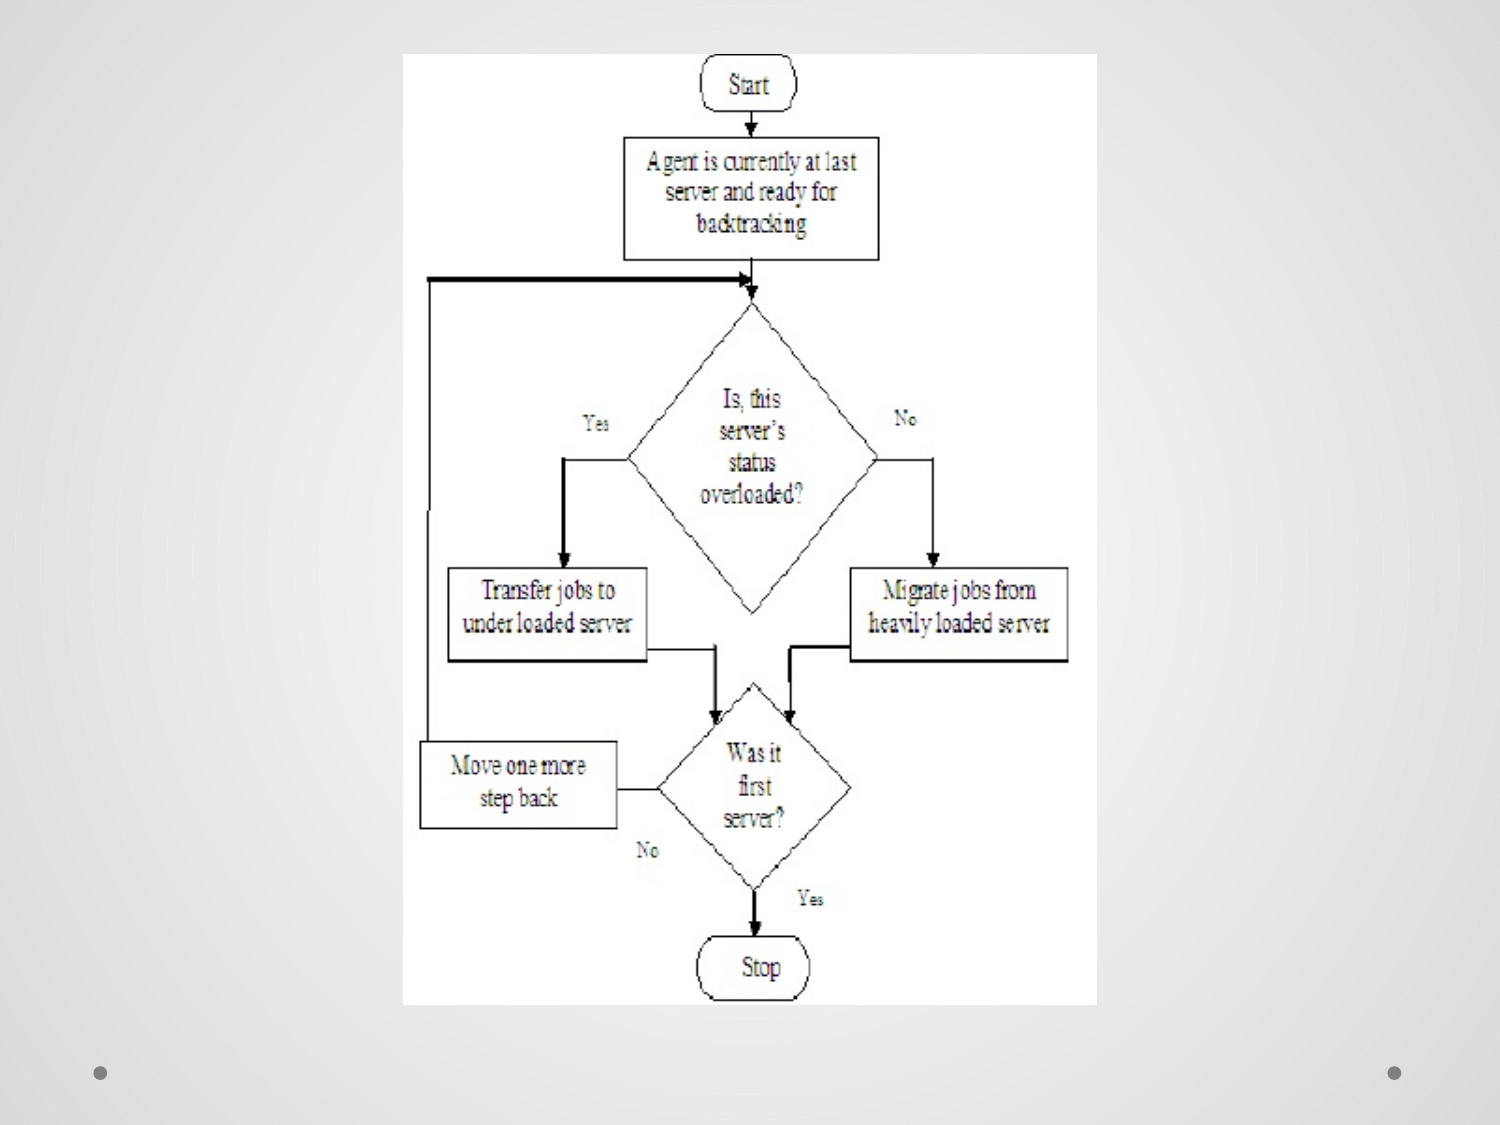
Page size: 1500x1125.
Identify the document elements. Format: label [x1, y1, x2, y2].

list [402, 54, 1097, 1006]
